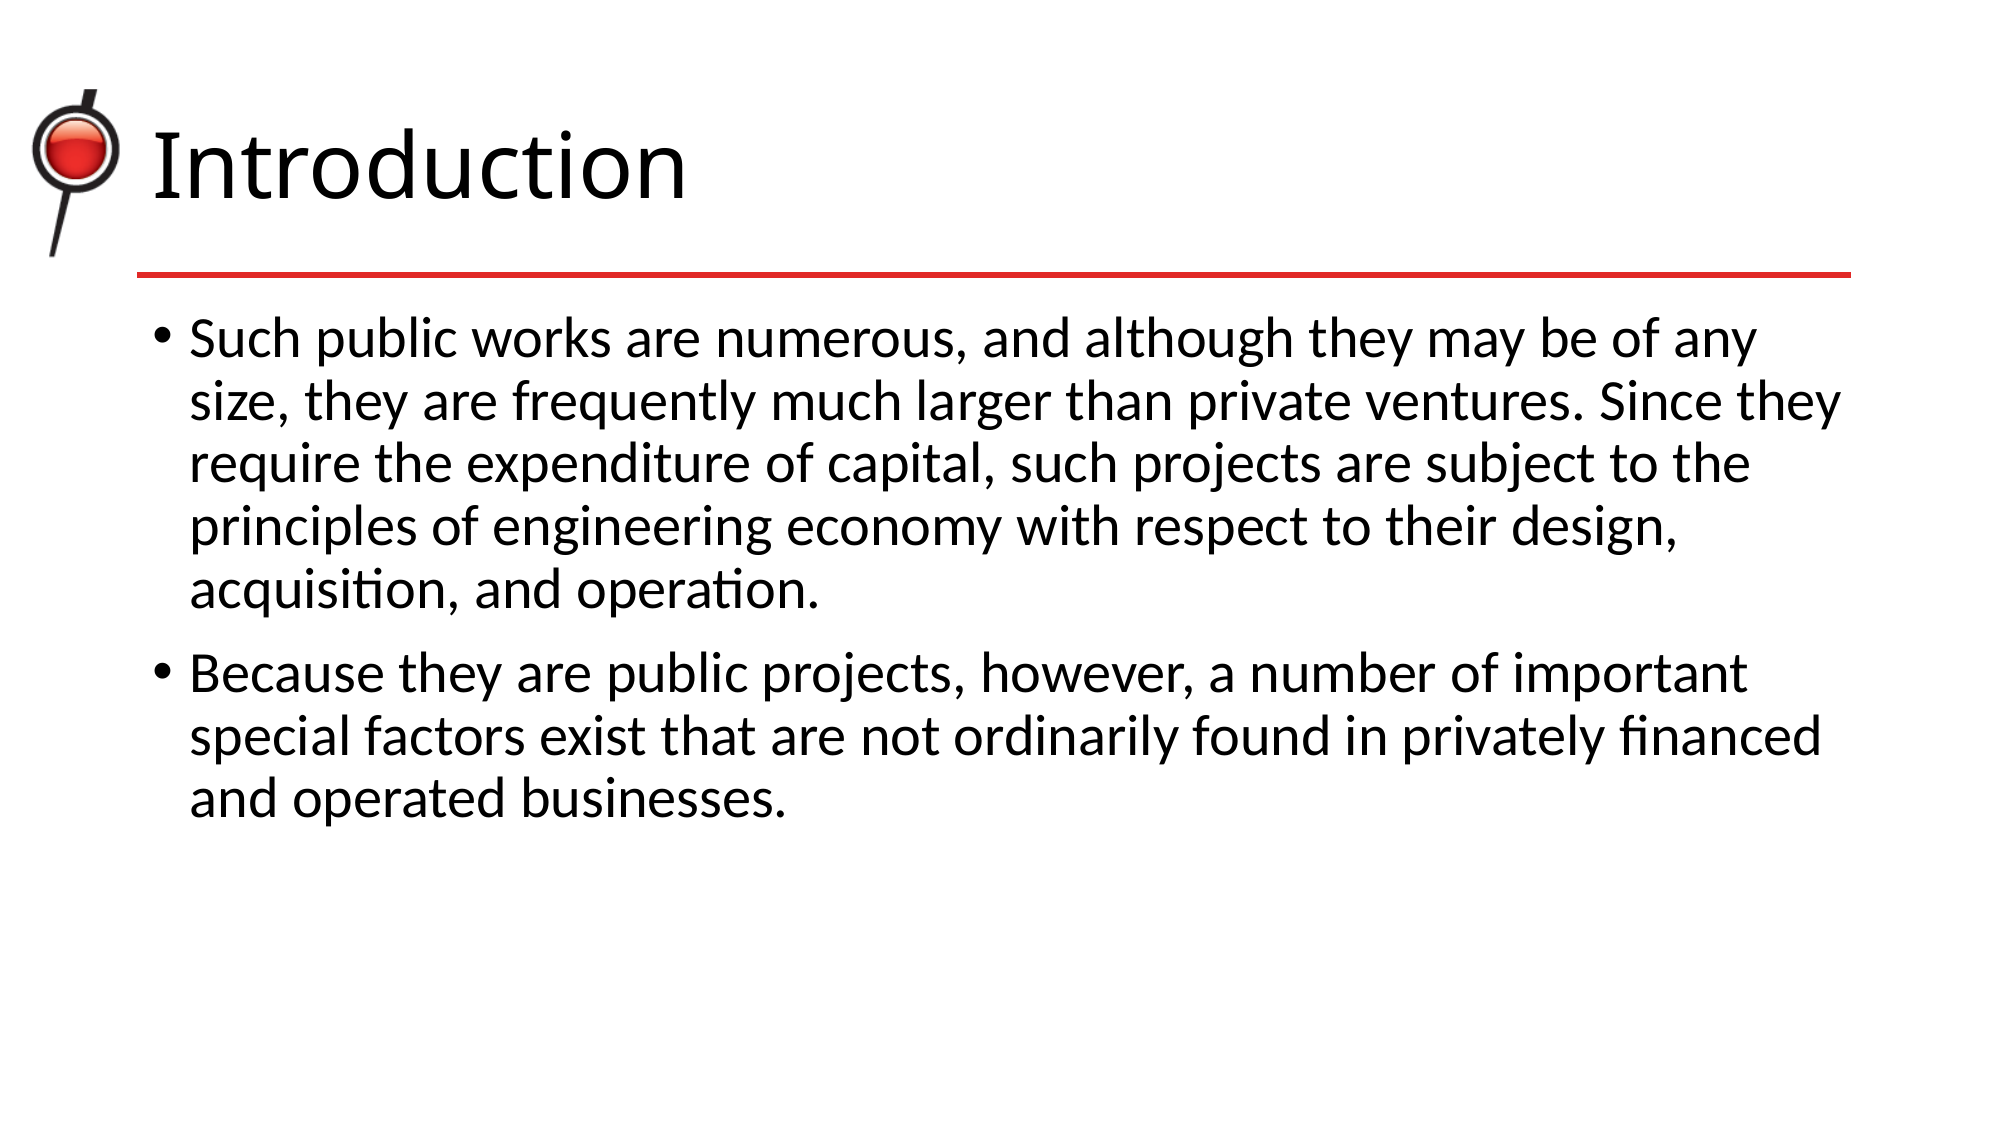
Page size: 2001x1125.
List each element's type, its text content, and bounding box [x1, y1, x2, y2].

title Introduction [137, 59, 1863, 278]
picture [9, 69, 137, 268]
list Such public works are numerous, and although they may be of any size, they are frequently much larger than private ventures. Since they require the expenditure of capital, such projects are subject to the principles of engineering economy with respect to their design, acquisition, and operation. Because they are public projects, however, a number of important special factors exist that are not ordinarily found in privately financed and operated businesses. [137, 299, 1863, 909]
